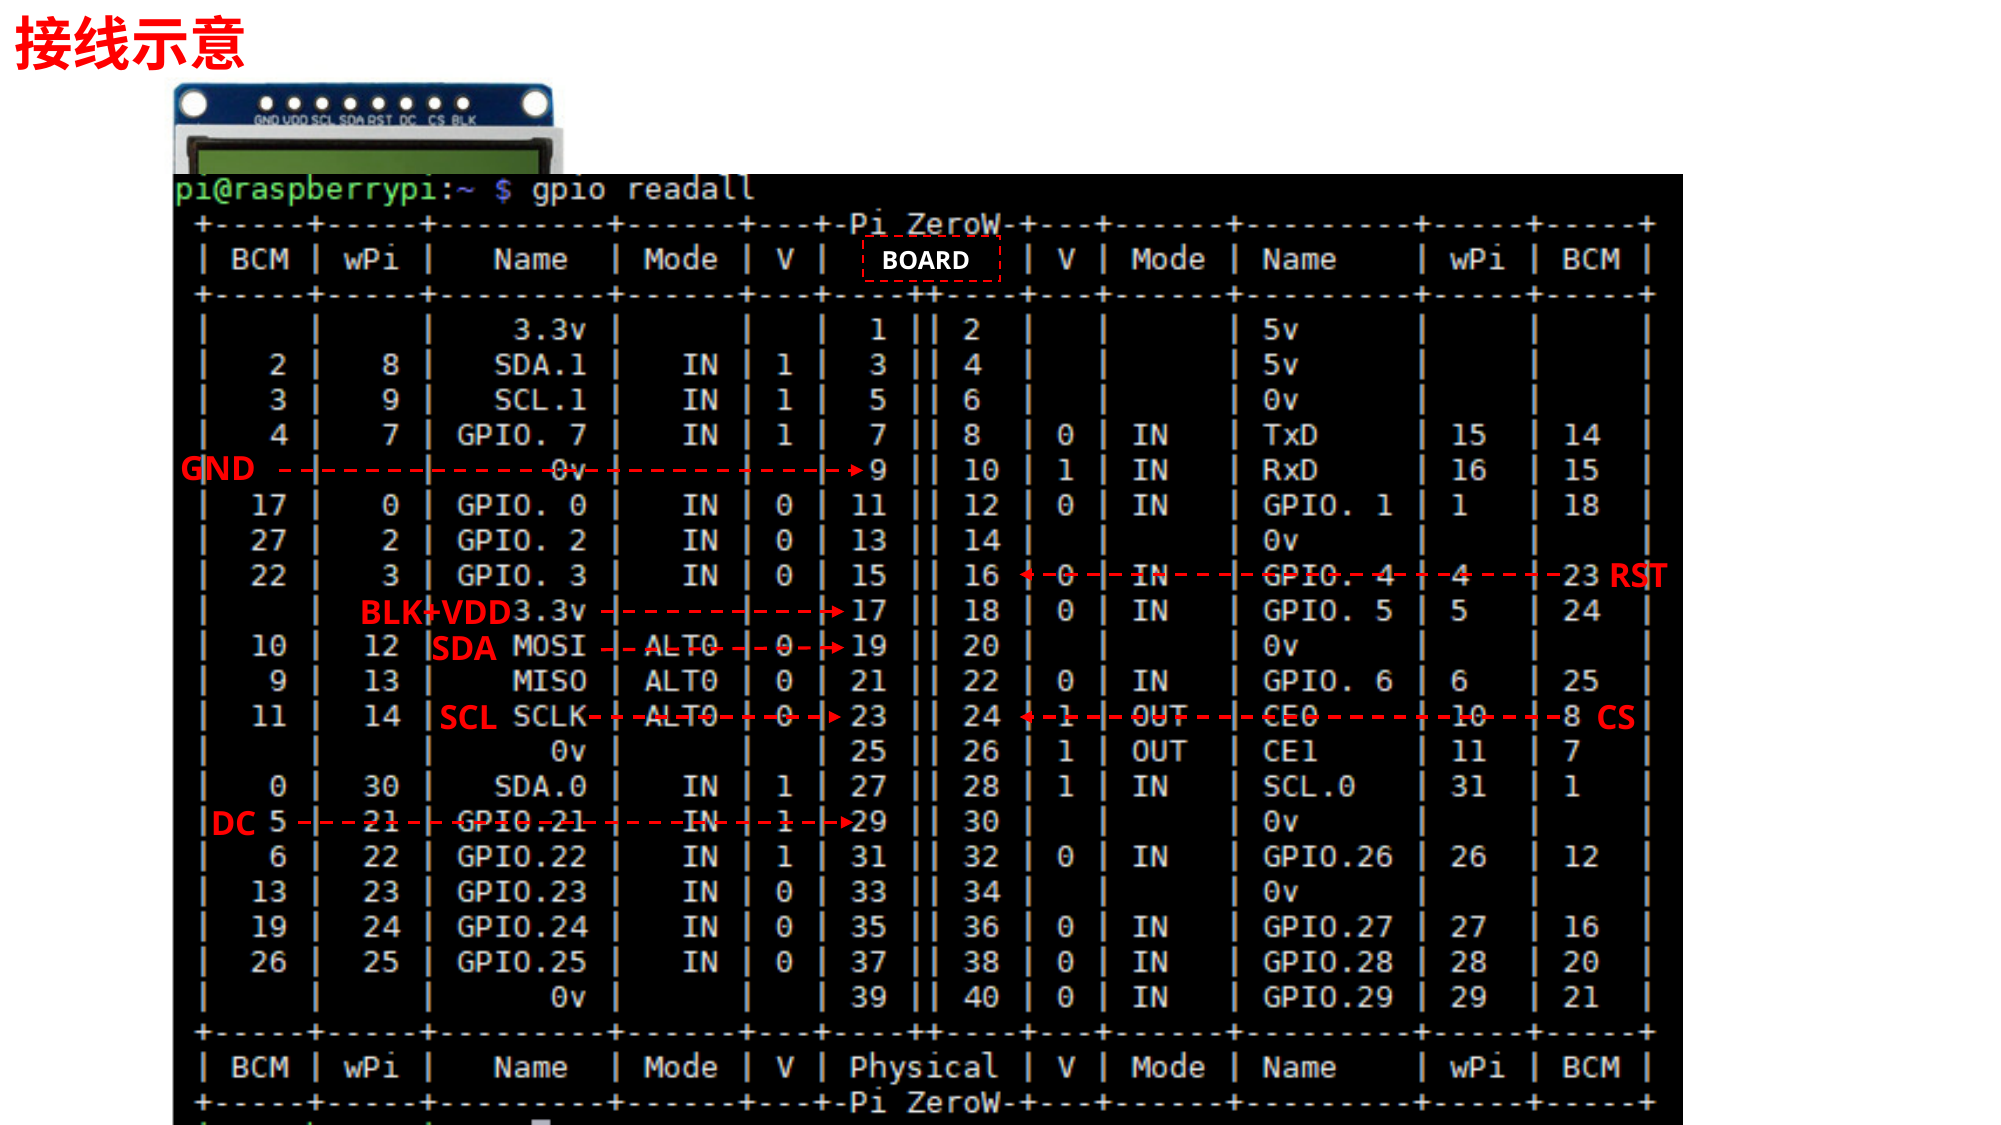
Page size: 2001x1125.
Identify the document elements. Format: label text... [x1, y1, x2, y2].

picture [153, 62, 576, 174]
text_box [165, 174, 1708, 1125]
text_box 接线示意 [0, 0, 1530, 85]
